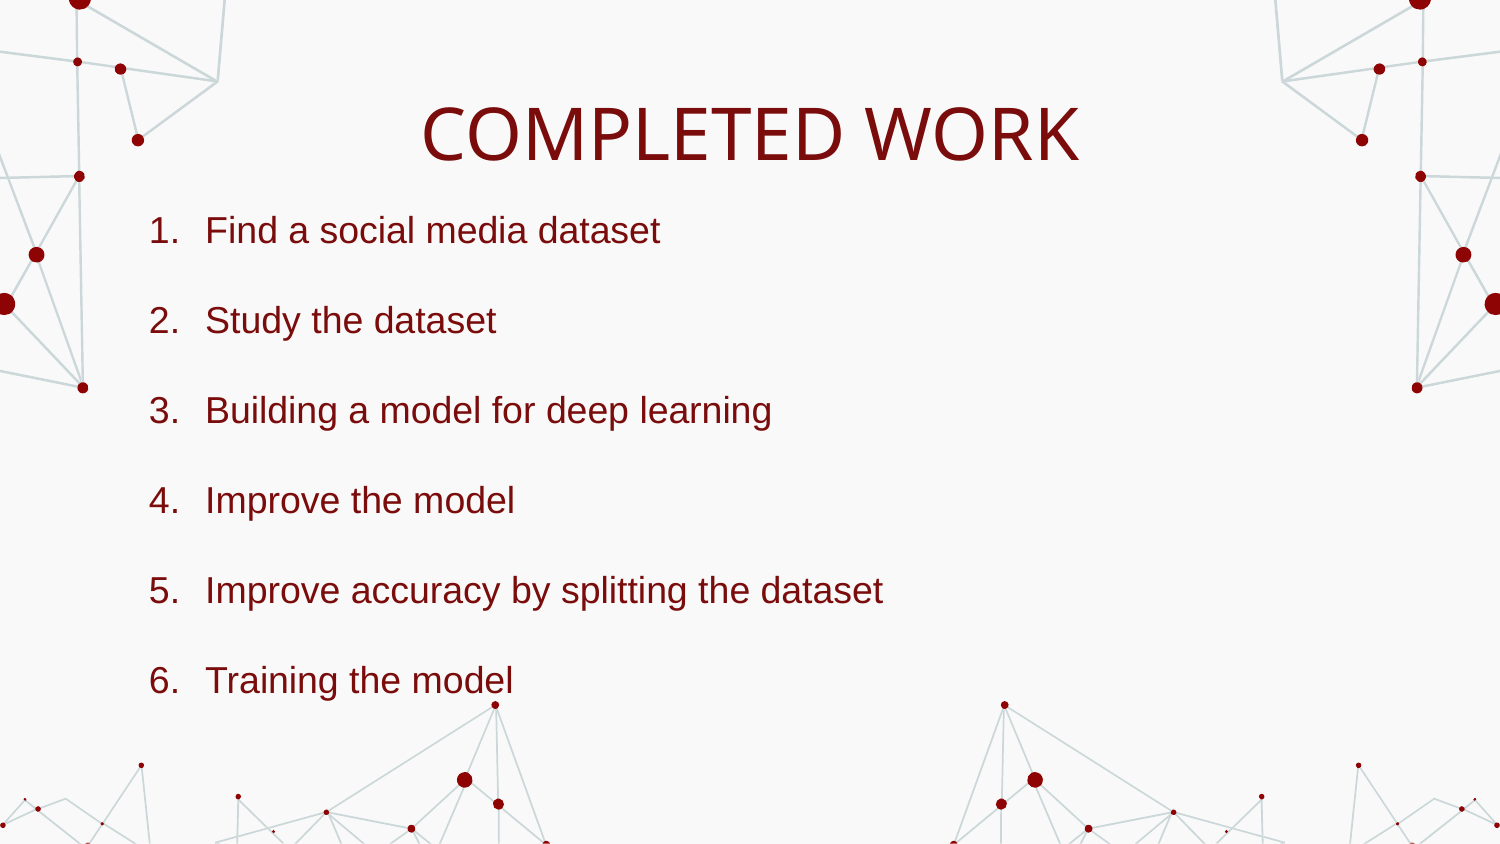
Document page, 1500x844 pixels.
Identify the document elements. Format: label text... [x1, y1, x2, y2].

text_box Find a social media dataset Study the dataset Building a model for deep learning Improve the model Improve accuracy by splitting the dataset Training the model [133, 190, 1398, 713]
title COMPLETED WORK [118, 72, 1382, 167]
